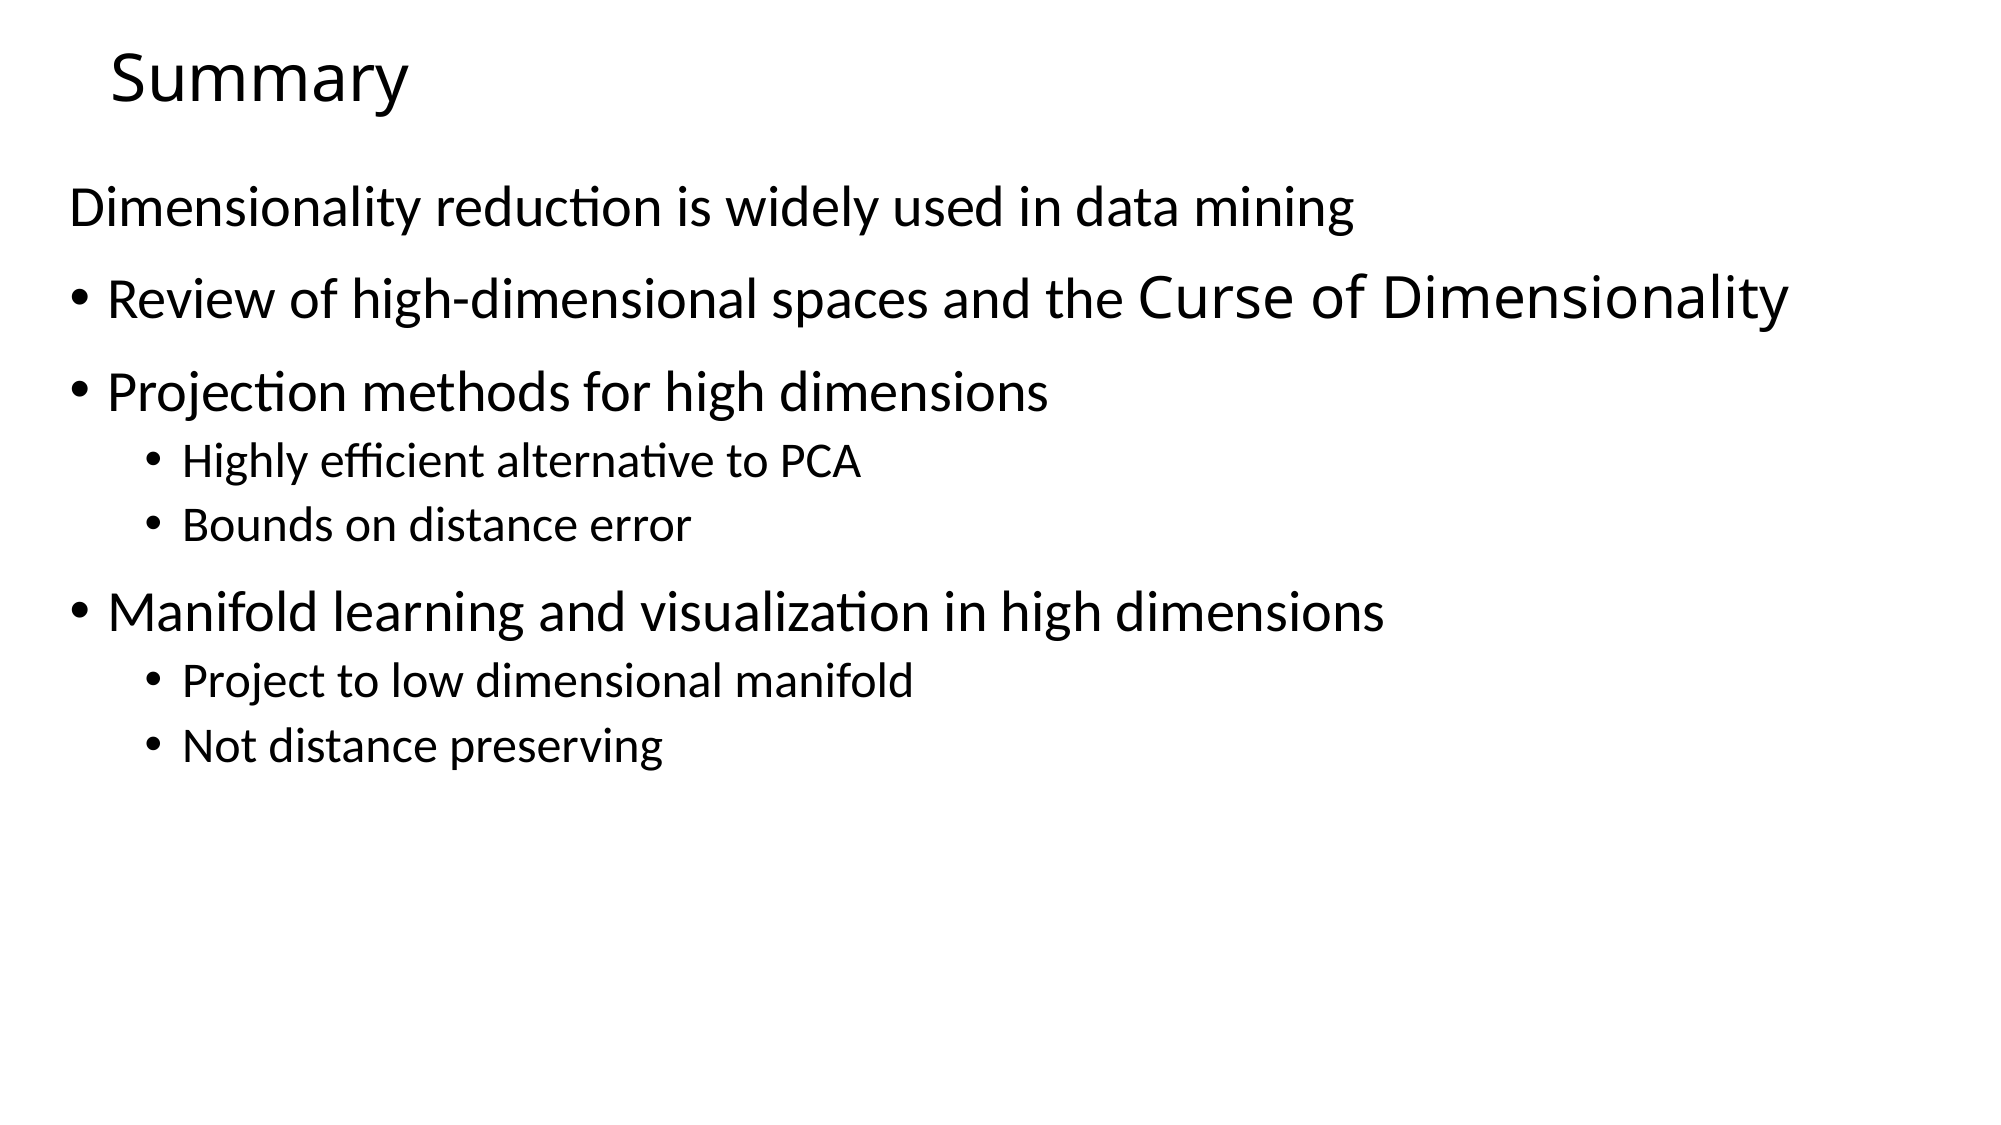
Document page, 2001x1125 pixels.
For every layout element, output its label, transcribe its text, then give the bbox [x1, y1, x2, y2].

list Dimensionality reduction is widely used in data mining Review of high-dimensional spaces and the Curse of Dimensionality Projection methods for high dimensions Highly efficient alternative to PCA Bounds on distance error Manifold learning and visualization in high dimensions Project to low dimensional manifold Not distance preserving [54, 169, 1946, 1015]
title Summary [95, 36, 1821, 124]
